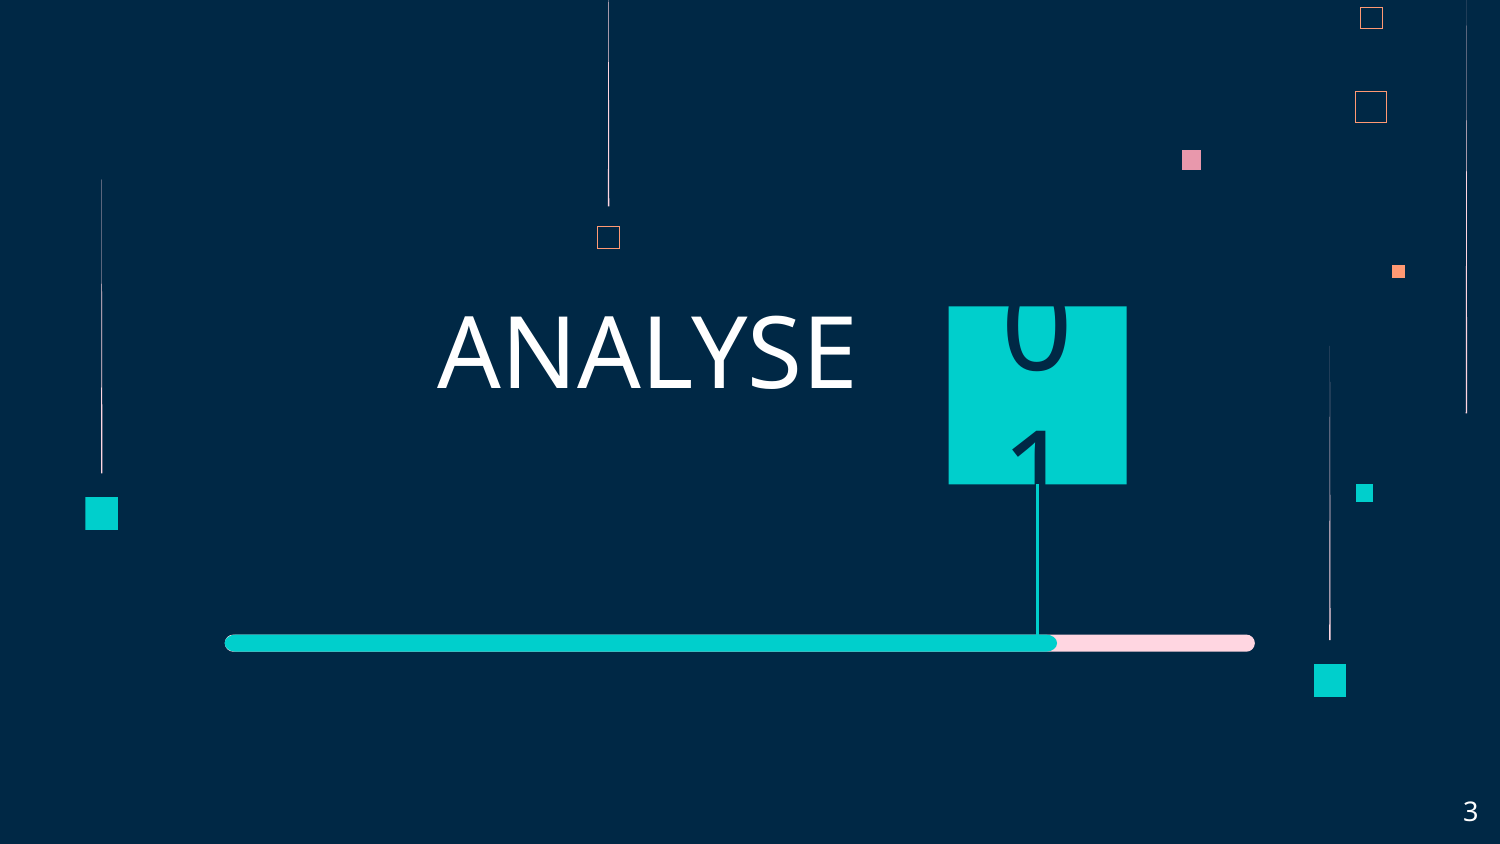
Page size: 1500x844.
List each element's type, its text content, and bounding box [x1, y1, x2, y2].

text_box [1049, 634, 1255, 652]
title ANALYSE [411, 285, 885, 424]
text_box [948, 306, 1127, 485]
title 01 [957, 348, 1119, 443]
text_box [224, 634, 1058, 652]
slide_number ‹#› [1403, 779, 1494, 844]
